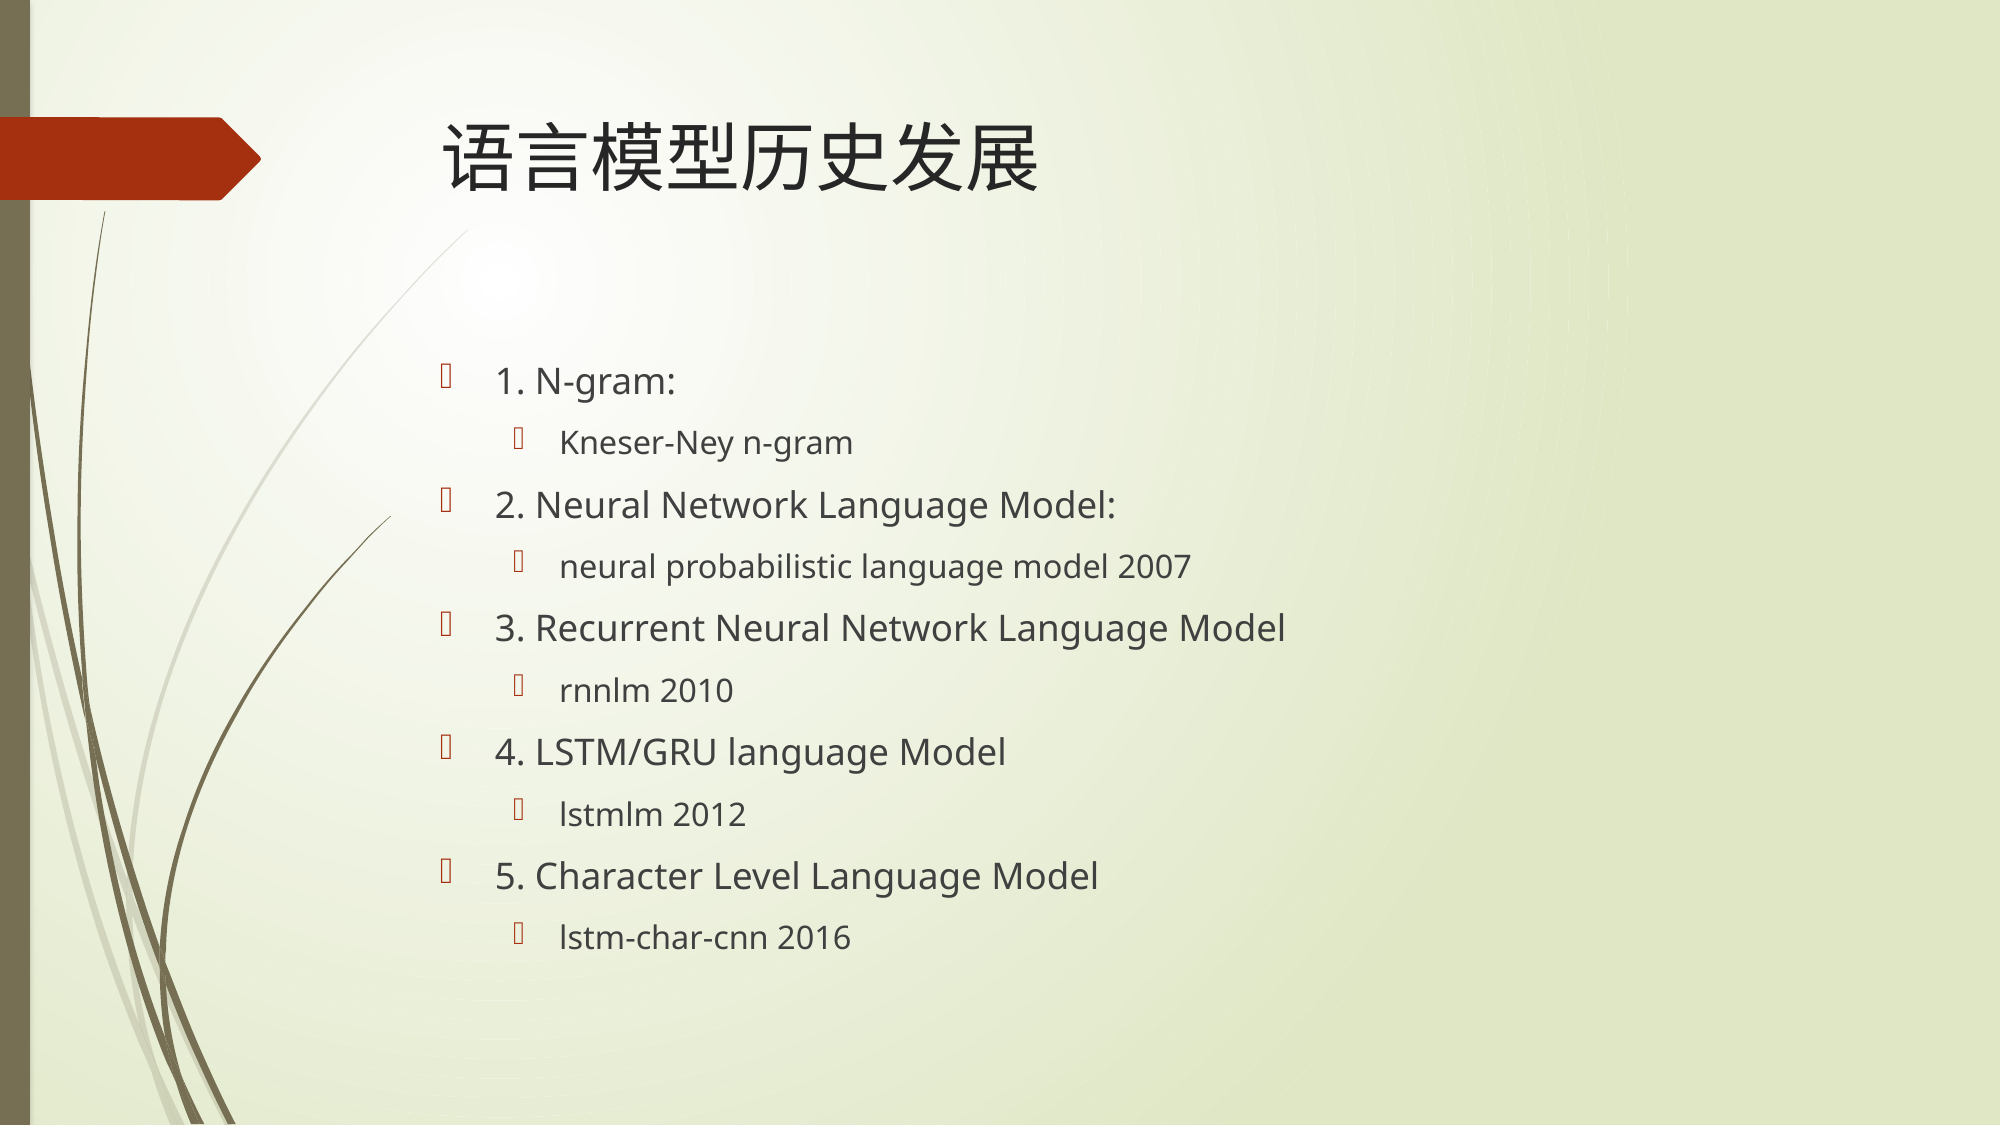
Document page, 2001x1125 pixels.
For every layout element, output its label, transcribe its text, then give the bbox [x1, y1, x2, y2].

title 语言模型历史发展 [425, 102, 1888, 313]
list 1. N-gram: Kneser-Ney n-gram 2. Neural Network Language Model: neural probabilistic language model 2007 3. Recurrent Neural Network Language Model rnnlm 2010 4. LSTM/GRU language Model lstmlm 2012 5. Character Level Language Model lstm-char-cnn 2016 [424, 350, 1888, 970]
